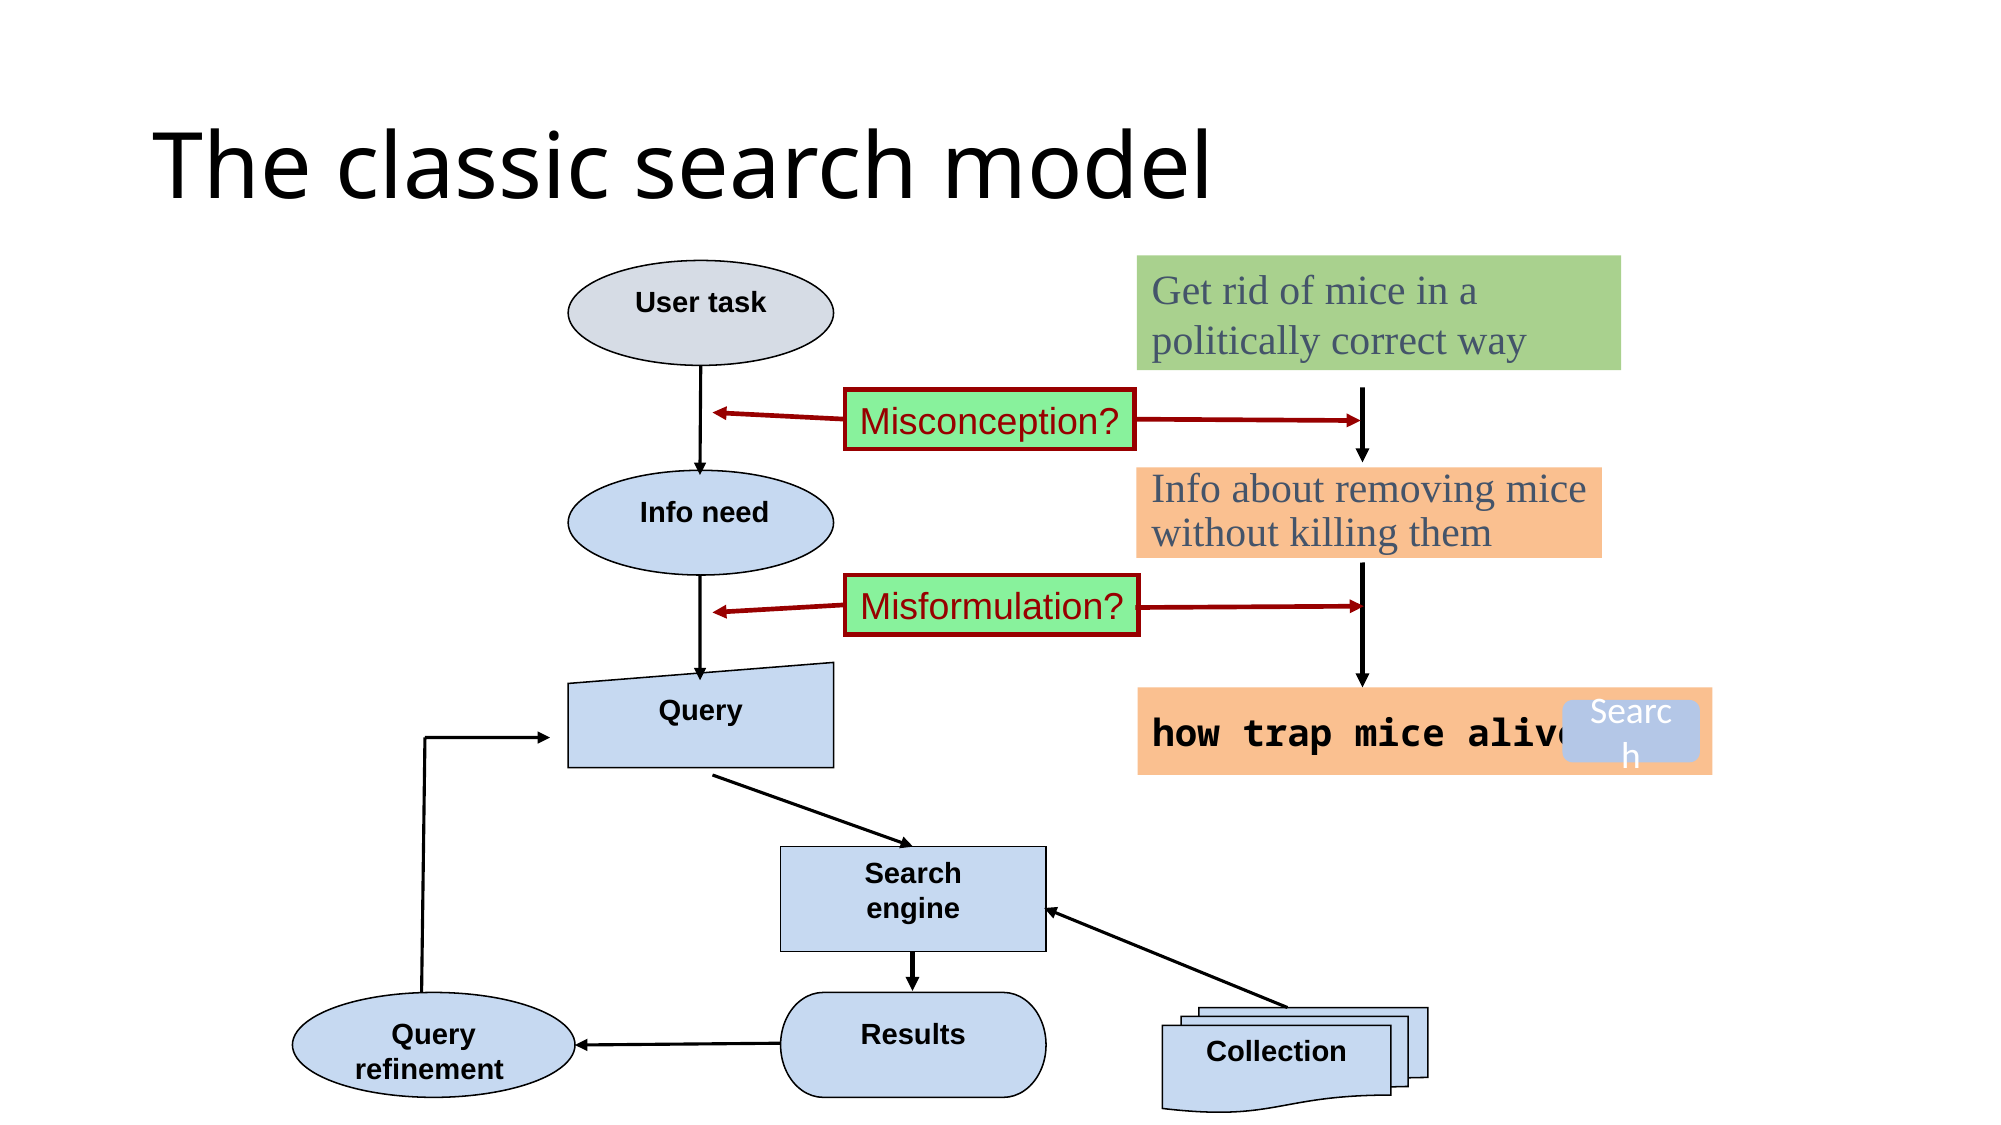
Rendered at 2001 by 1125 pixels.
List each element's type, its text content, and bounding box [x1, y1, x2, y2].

text_box User task [568, 260, 834, 366]
text_box [693, 365, 707, 475]
text_box Collection [1162, 1007, 1428, 1113]
text_box [574, 1038, 781, 1052]
text_box [1356, 636, 1369, 688]
text_box Query refinement [292, 992, 575, 1098]
text_box Search engine [780, 846, 1047, 952]
text_box [1044, 906, 1288, 1008]
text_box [712, 389, 1361, 450]
text_box Get rid of mice in a politically correct way [1136, 255, 1622, 371]
text_box [712, 774, 913, 849]
text_box Info about removing mice without killing them [1136, 467, 1602, 558]
title The classic search model [137, 59, 1863, 278]
text_box Info need [568, 470, 834, 576]
text_box [424, 731, 550, 744]
text_box how trap mice alive [1137, 687, 1713, 775]
text_box [1356, 387, 1369, 463]
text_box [712, 574, 1364, 636]
text_box Query [568, 662, 834, 768]
text_box Search [1561, 699, 1701, 763]
text_box [693, 574, 707, 681]
text_box [906, 951, 919, 991]
text_box Results [780, 992, 1047, 1098]
